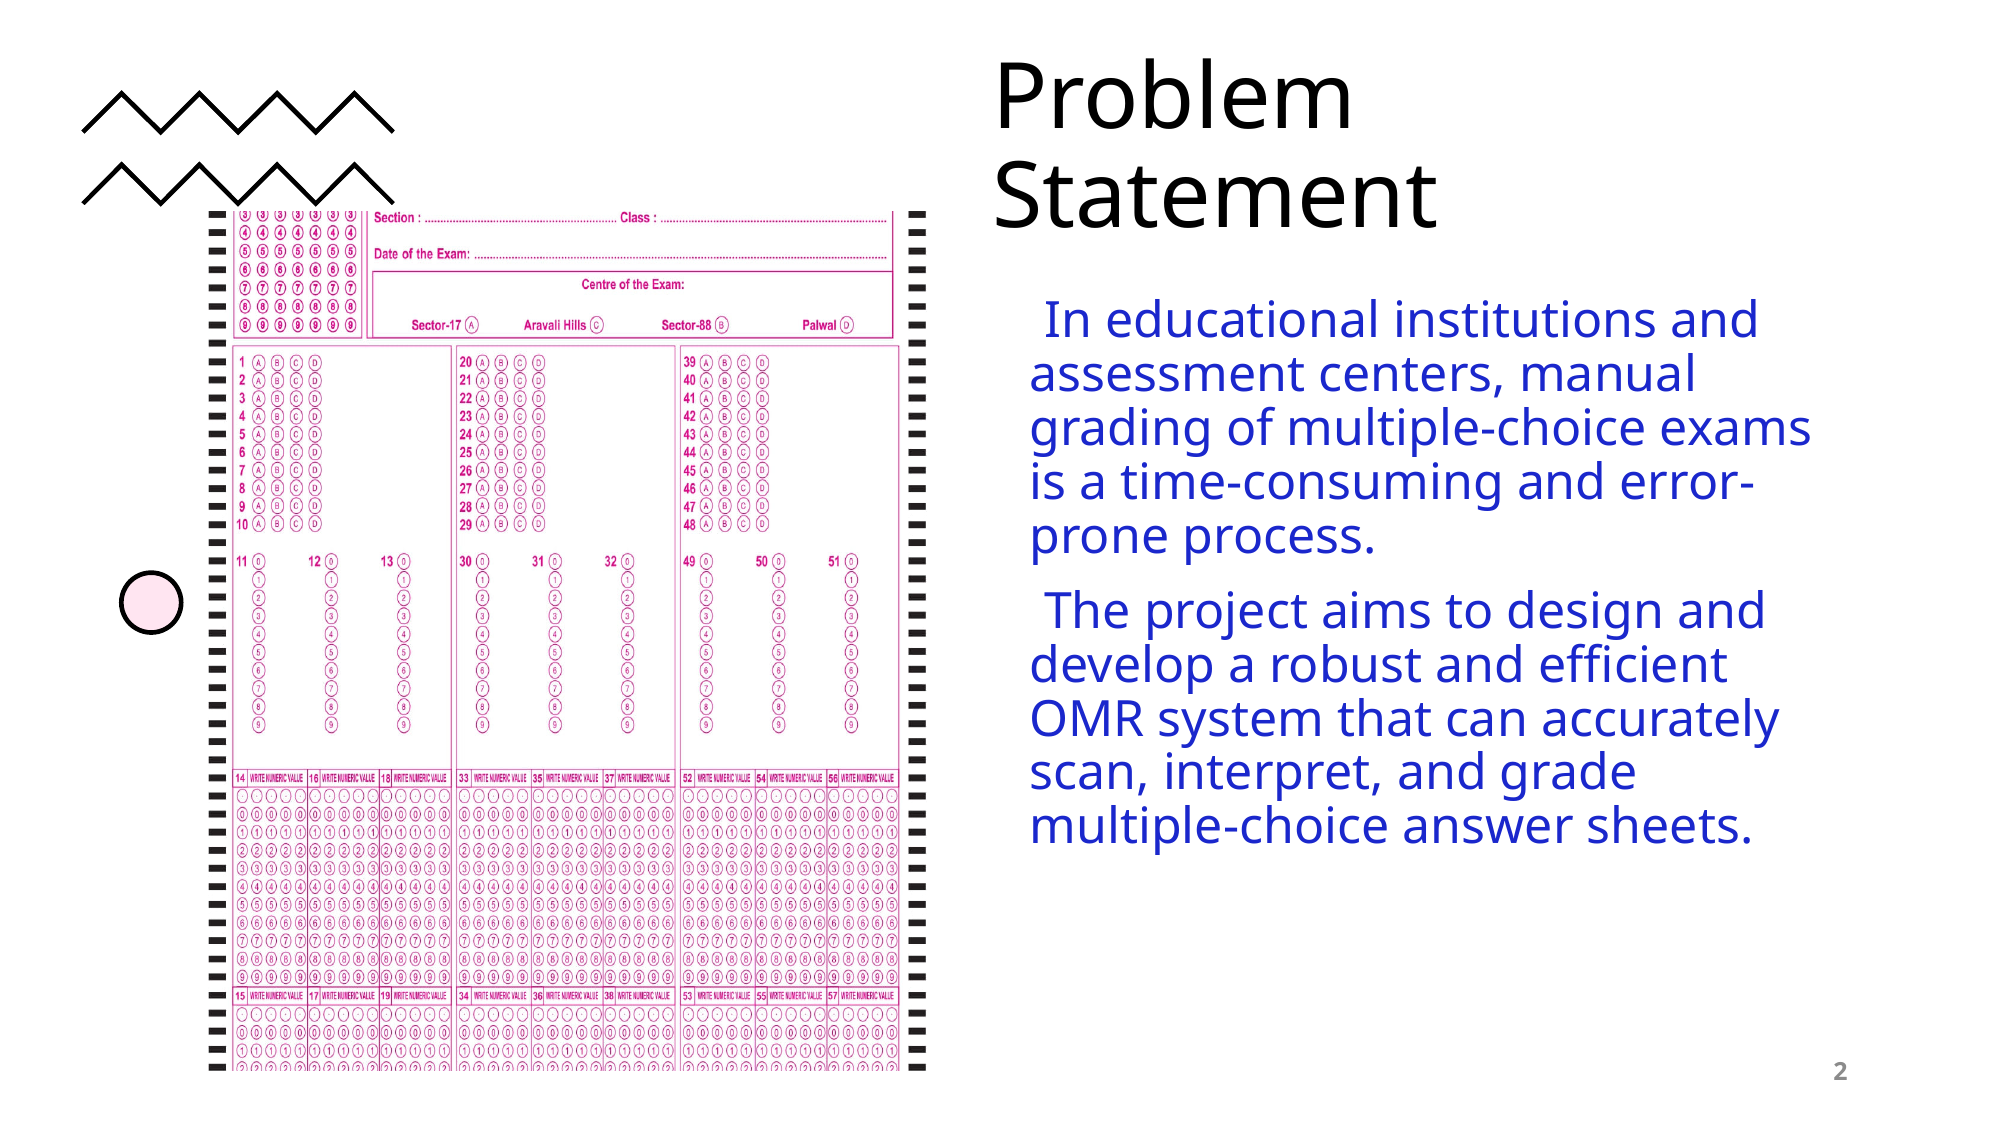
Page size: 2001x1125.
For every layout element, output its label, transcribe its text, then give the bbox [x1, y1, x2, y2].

slide_number 2 [1412, 1042, 1863, 1103]
list In educational institutions and assessment centers, manual grading of multiple-choice exams is a time-consuming and error-prone process. The project aims to design and develop a robust and efficient OMR system that can accurately scan, interpret, and grade multiple-choice answer sheets. [977, 286, 1833, 1001]
title Problem Statement [977, 64, 1833, 255]
picture [198, 211, 936, 1071]
